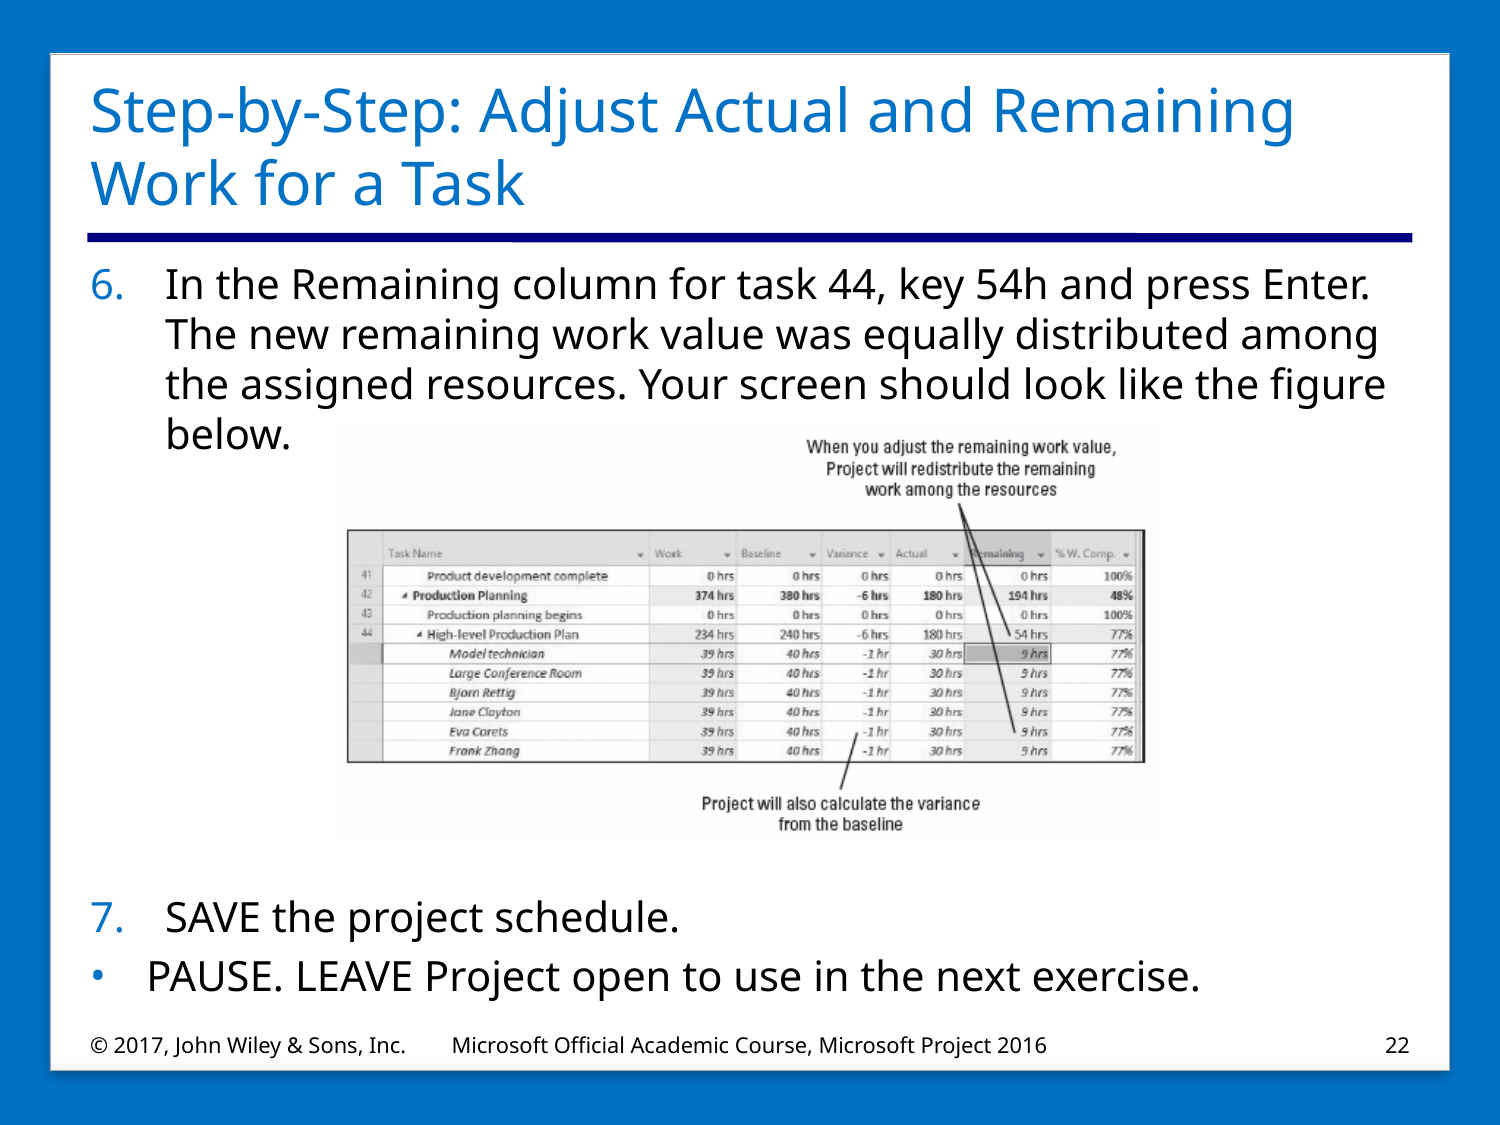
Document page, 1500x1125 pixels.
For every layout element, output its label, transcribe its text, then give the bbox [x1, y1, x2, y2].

slide_number © 2017, John Wiley & Sons, Inc. [74, 1024, 426, 1103]
title Step-by-Step: Adjust Actual and Remaining Work for a Task [74, 74, 1426, 226]
list In the Remaining column for task 44, key 54h and press Enter. The new remaining work value was equally distributed among the assigned resources. Your screen should look like the figure below. SAVE the project schedule. PAUSE. LEAVE Project open to use in the next exercise. [75, 249, 1425, 1063]
picture [337, 424, 1163, 841]
slide_number 22 [1074, 1024, 1426, 1103]
footer Microsoft Official Academic Course, Microsoft Project 2016 [431, 1024, 1069, 1103]
